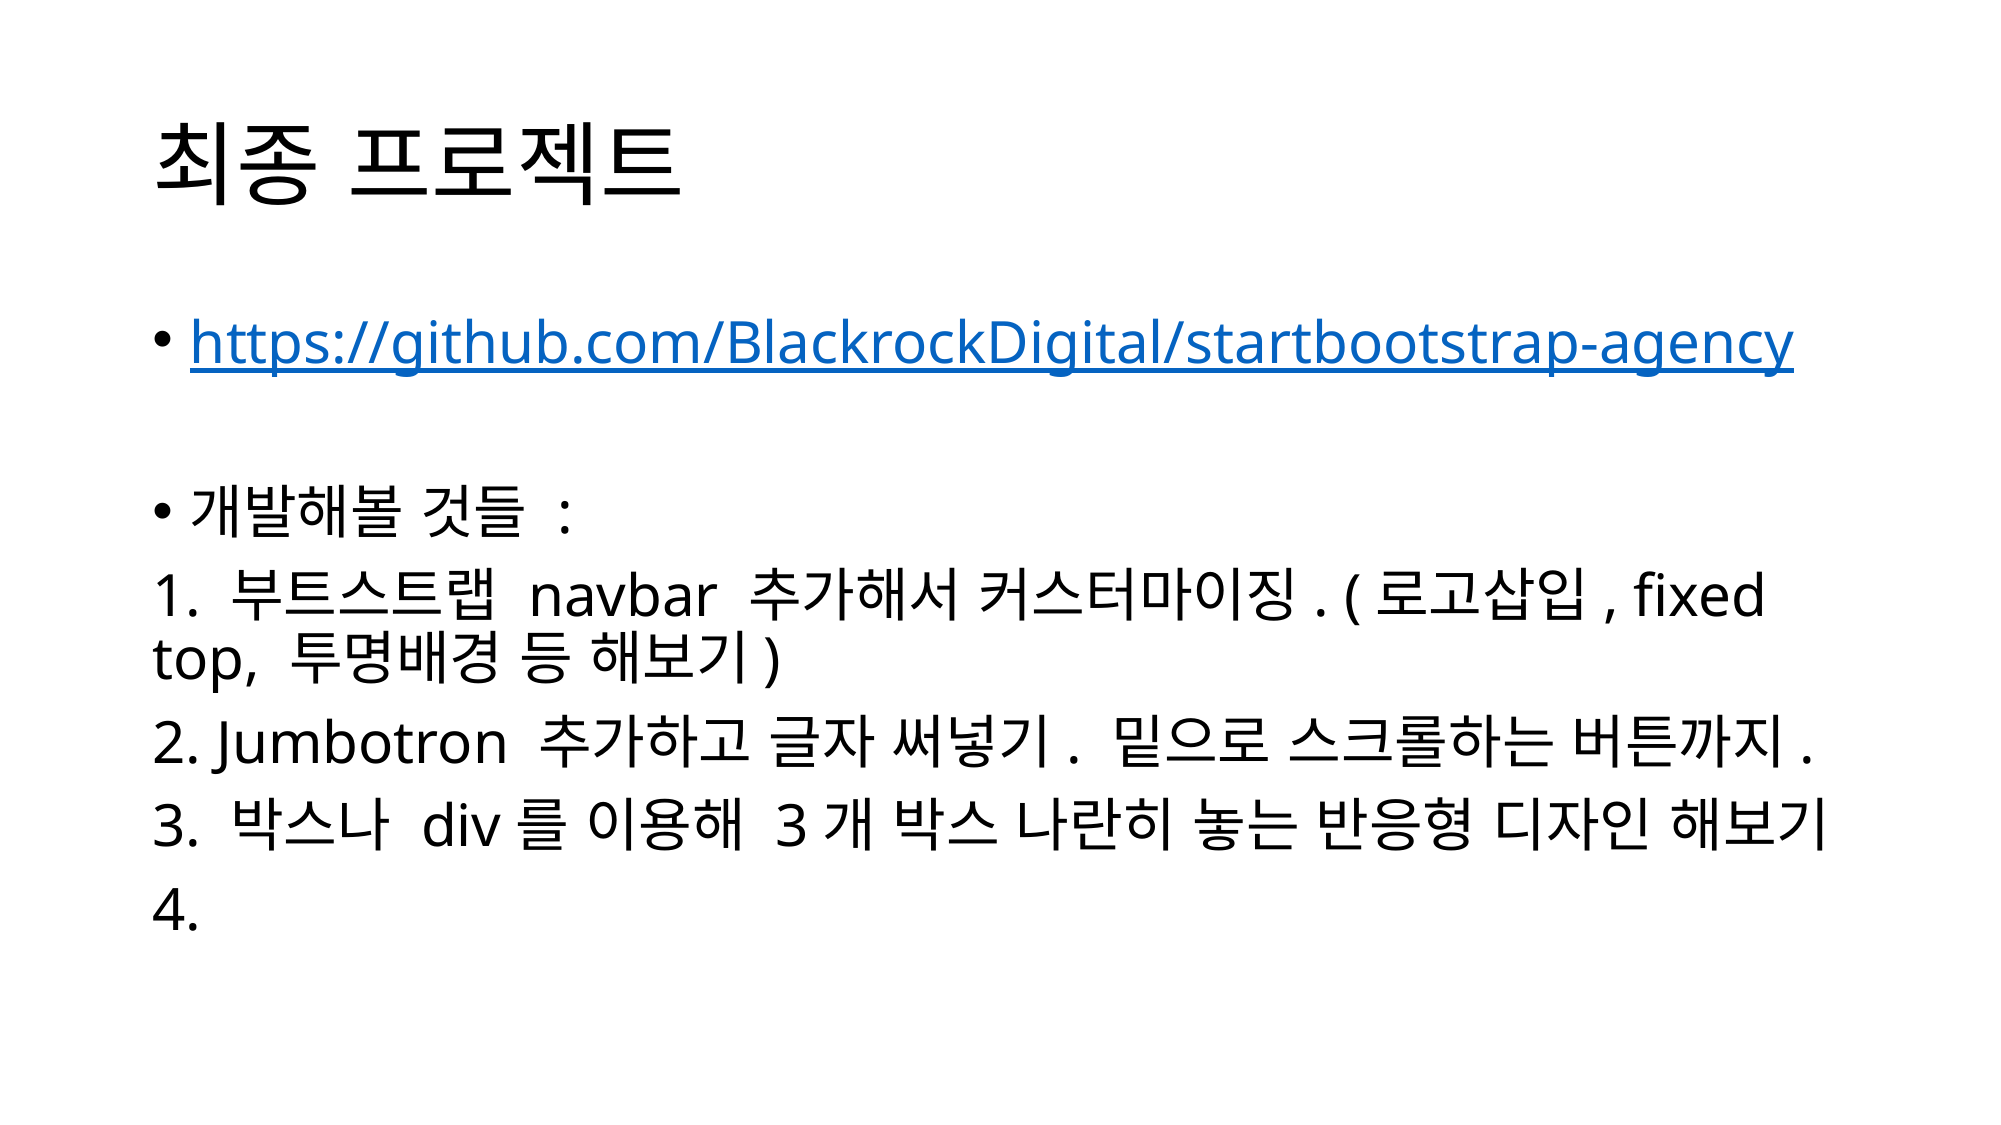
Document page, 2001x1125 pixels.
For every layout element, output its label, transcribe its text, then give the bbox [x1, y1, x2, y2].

title 최종 프로젝트 [137, 59, 1863, 278]
list https://github.com/BlackrockDigital/startbootstrap-agency 개발해볼 것들 : 1. 부트스트랩 navbar 추가해서 커스터마이징. (로고삽입, fixed top, 투명배경 등 해보기) 2. Jumbotron 추가하고 글자 써넣기. 밑으로 스크롤하는 버튼까지. 3. 박스나 div를 이용해 3개 박스 나란히 놓는 반응형 디자인 해보기 4. [137, 299, 1863, 1014]
